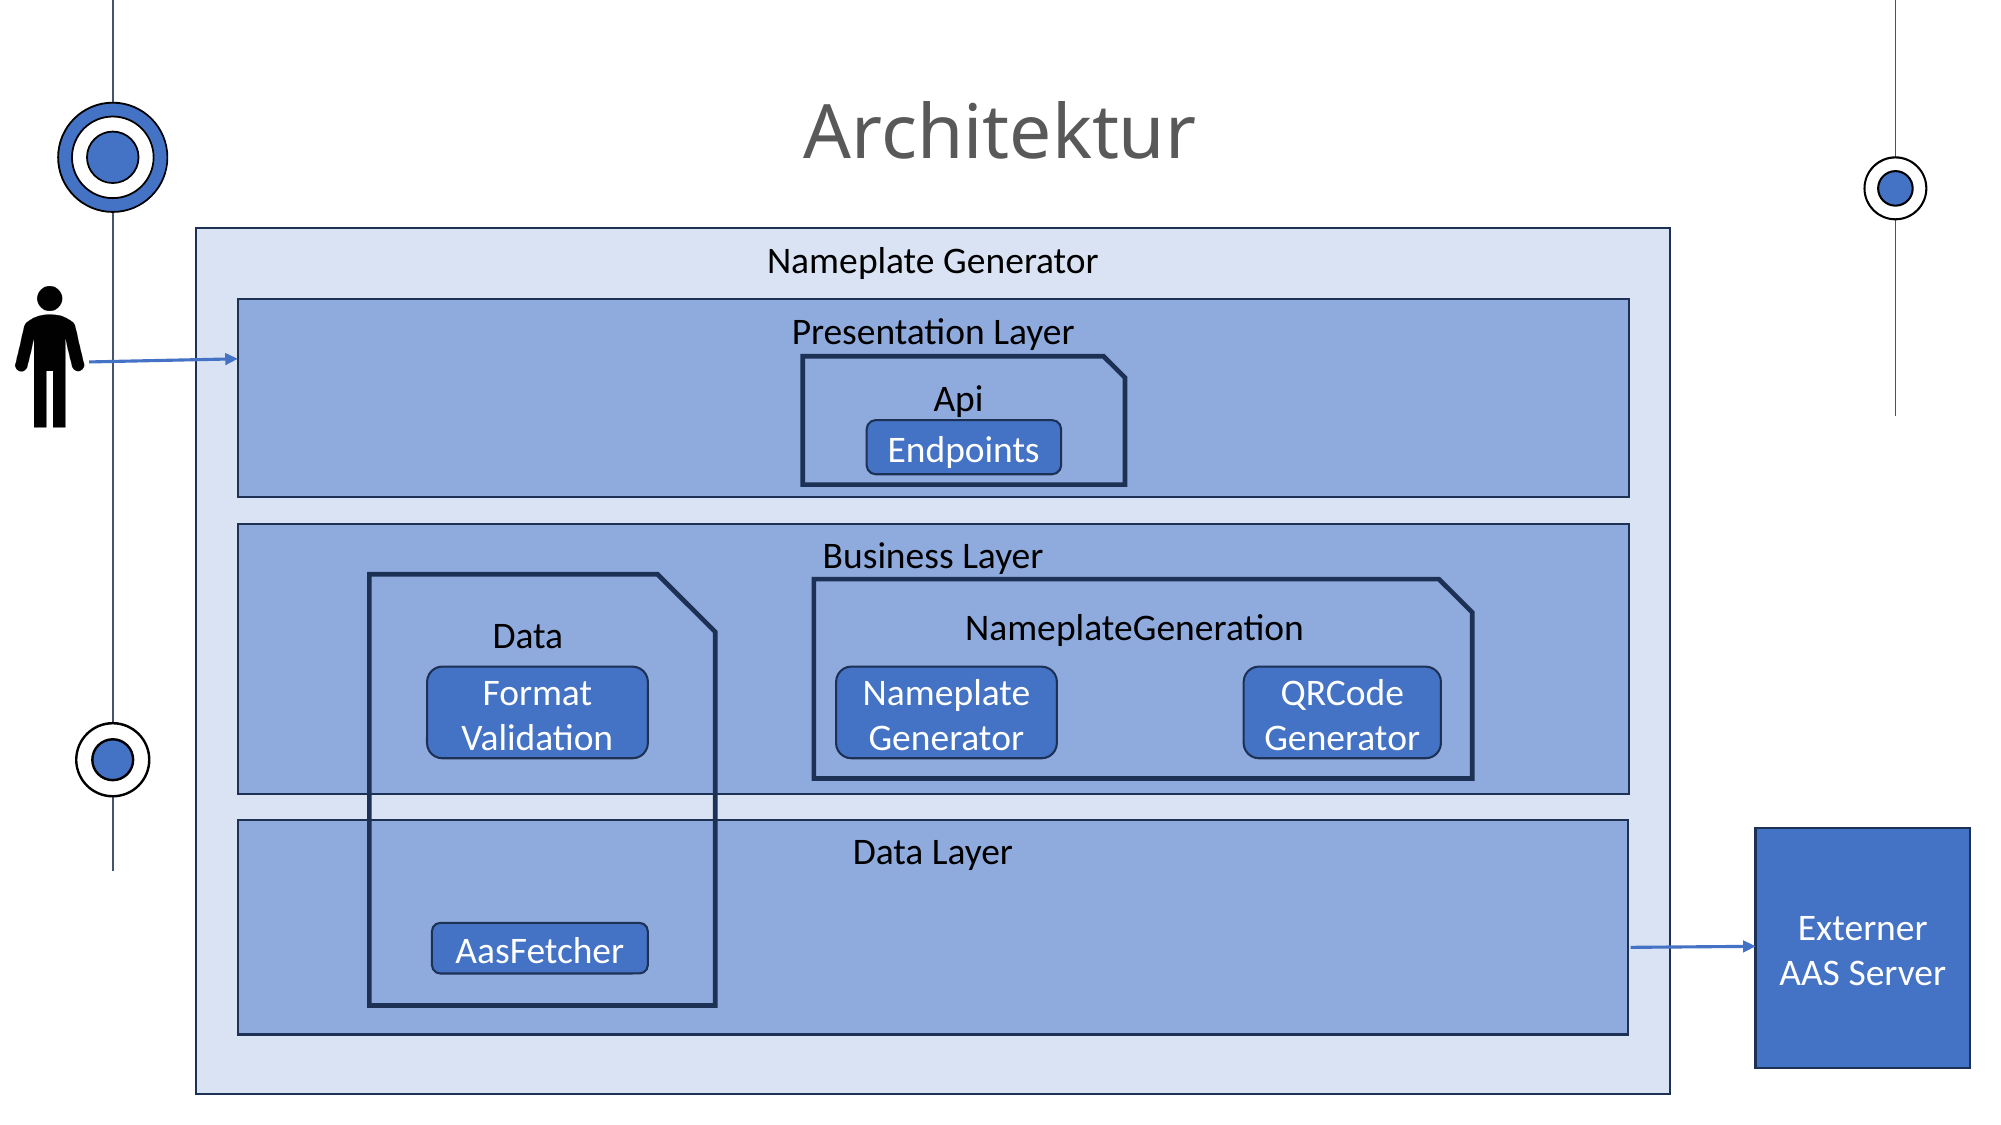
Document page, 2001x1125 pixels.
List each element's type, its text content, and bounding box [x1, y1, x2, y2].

text_box Business Layer [237, 523, 1630, 795]
title Architektur [158, 73, 1842, 200]
text_box Externer AAS Server [1754, 827, 1971, 1069]
text_box Endpoints [865, 419, 1063, 476]
text_box NameplateGeneration [812, 578, 1474, 780]
text_box Api [801, 355, 1126, 486]
picture [0, 281, 125, 432]
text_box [89, 358, 238, 362]
text_box Presentation Layer [237, 298, 1630, 498]
text_box Nameplate Generator [195, 227, 1671, 1095]
text_box Data [368, 573, 717, 1007]
text_box Data Layer [237, 819, 1629, 1036]
